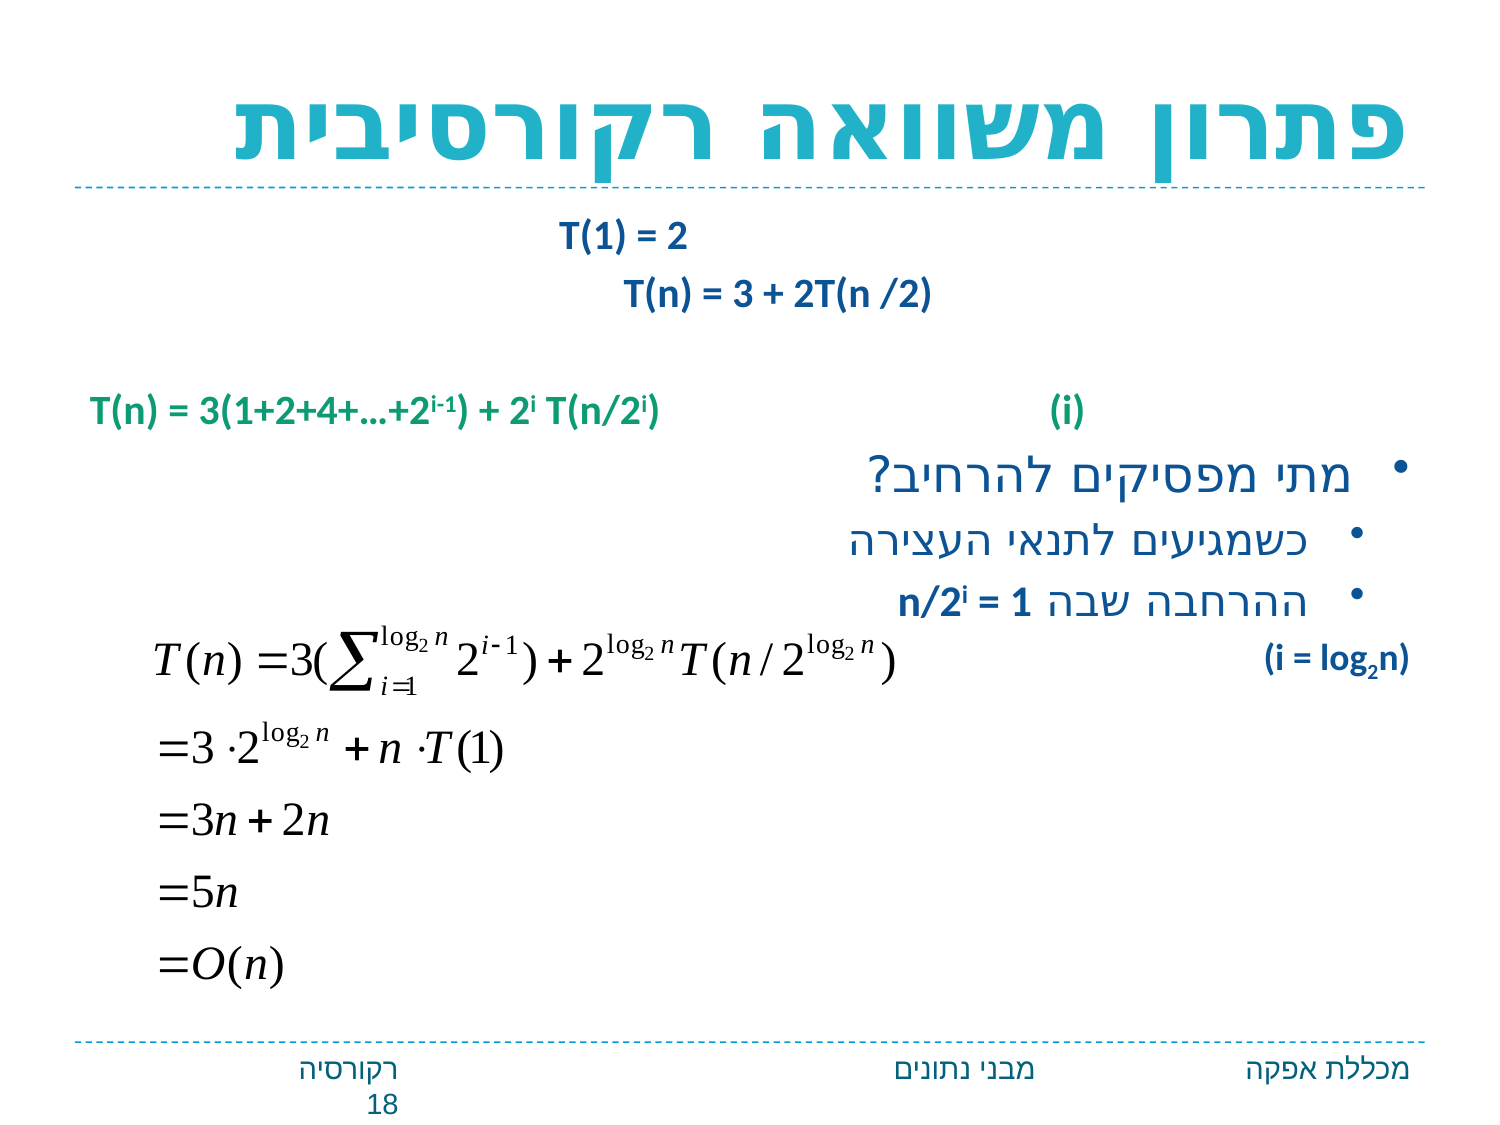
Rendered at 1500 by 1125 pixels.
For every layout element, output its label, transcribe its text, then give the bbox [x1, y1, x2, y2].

slide_number רקורסיה 18 [88, 1042, 414, 1103]
title פתרון משוואה רקורסיבית [75, 50, 1425, 188]
footer מבני נתונים [475, 1042, 1051, 1103]
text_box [147, 615, 904, 1000]
slide_number מכללת אפקה [1051, 1042, 1426, 1103]
list T(1) = 2 T(n) = 3 + 2T(n /2) T(n) = 3(1+2+4+…+2i-1) + 2i T(n/2i) (i) מתי מפסיקים להרחיב? כשמגיעים לתנאי העצירה ההרחבה שבה n/2i = 1 (i = log2n) [75, 200, 1425, 1010]
